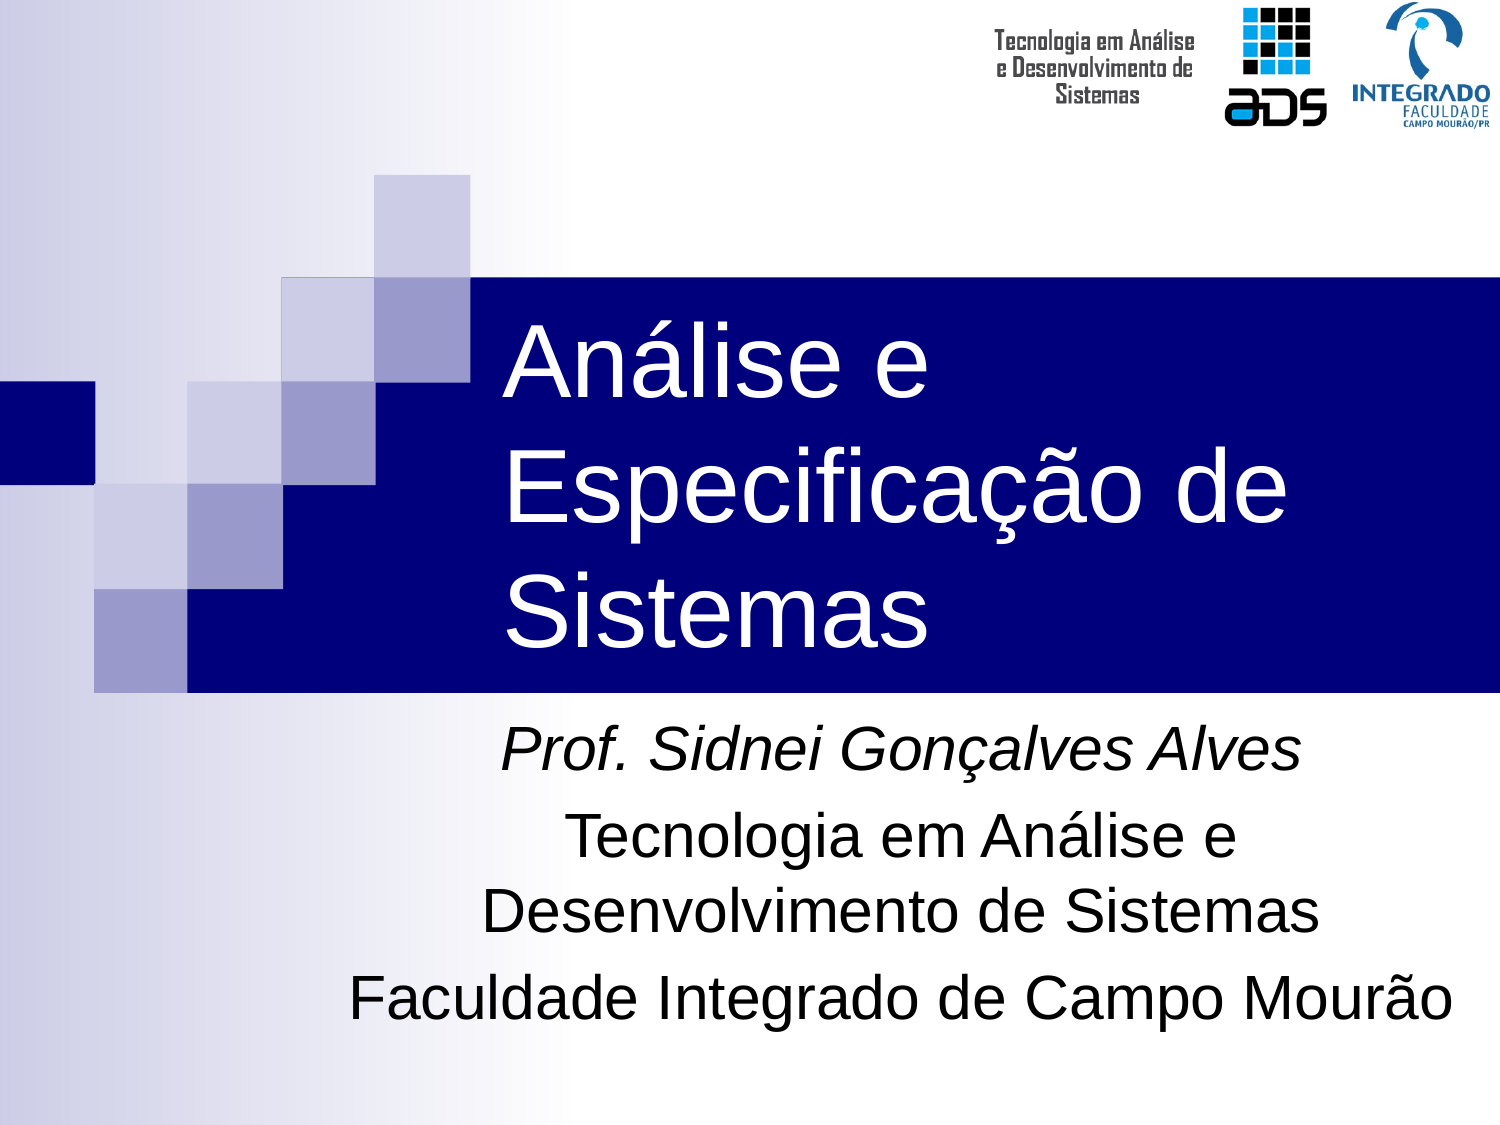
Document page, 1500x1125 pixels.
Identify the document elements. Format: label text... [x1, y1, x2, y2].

subtitle Prof. Sidnei Gonçalves Alves Tecnologia em Análise e Desenvolvimento de Sistemas Faculdade Integrado de Campo Mourão [328, 699, 1475, 1059]
picture [1353, 2, 1490, 129]
picture [962, 2, 1330, 129]
title Análise e Especificação de Sistemas [487, 299, 1475, 663]
